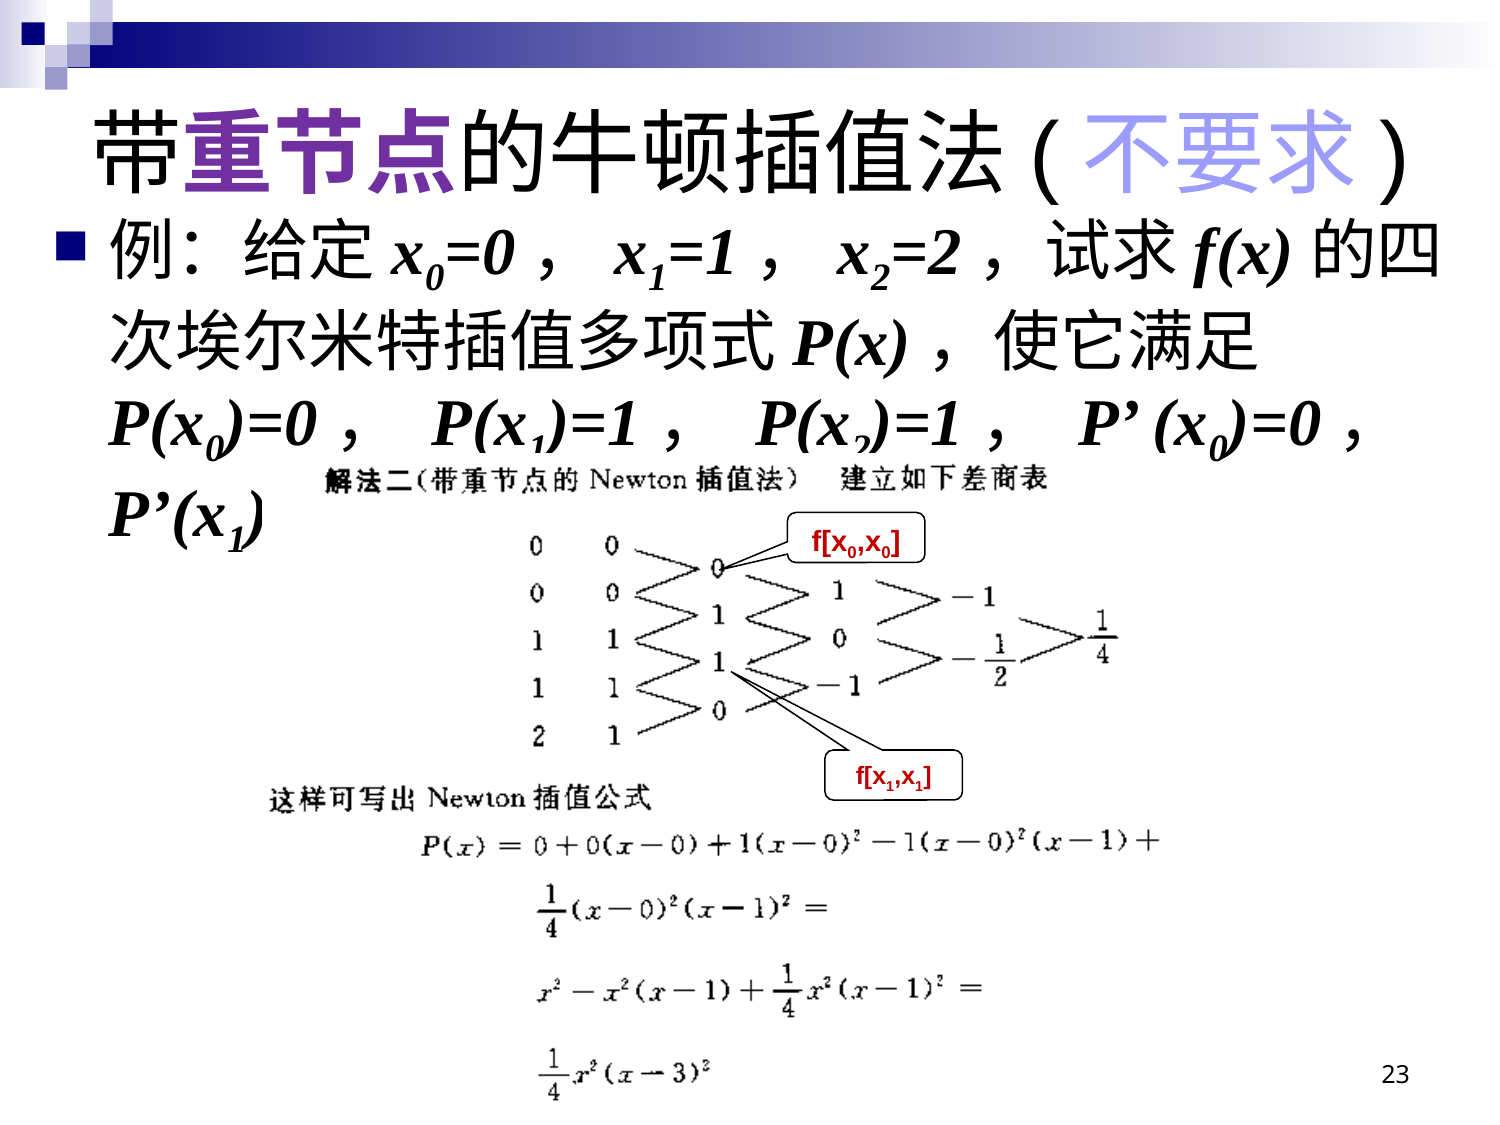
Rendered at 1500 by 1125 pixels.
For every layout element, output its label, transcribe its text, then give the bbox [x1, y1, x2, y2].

title 带重节点的牛顿插值法(不要求) [75, 75, 1425, 200]
picture [262, 453, 1201, 1104]
slide_number 23 [1204, 1024, 1426, 1101]
list 例：给定x0=0，x1=1，x2=2，试求f(x)的四次埃尔米特插值多项式P(x)，使它满足P(x0)=0， P(x1)=1， P(x2)=1， P’ (x0)=0， P’(x1)=1 [37, 200, 1475, 963]
